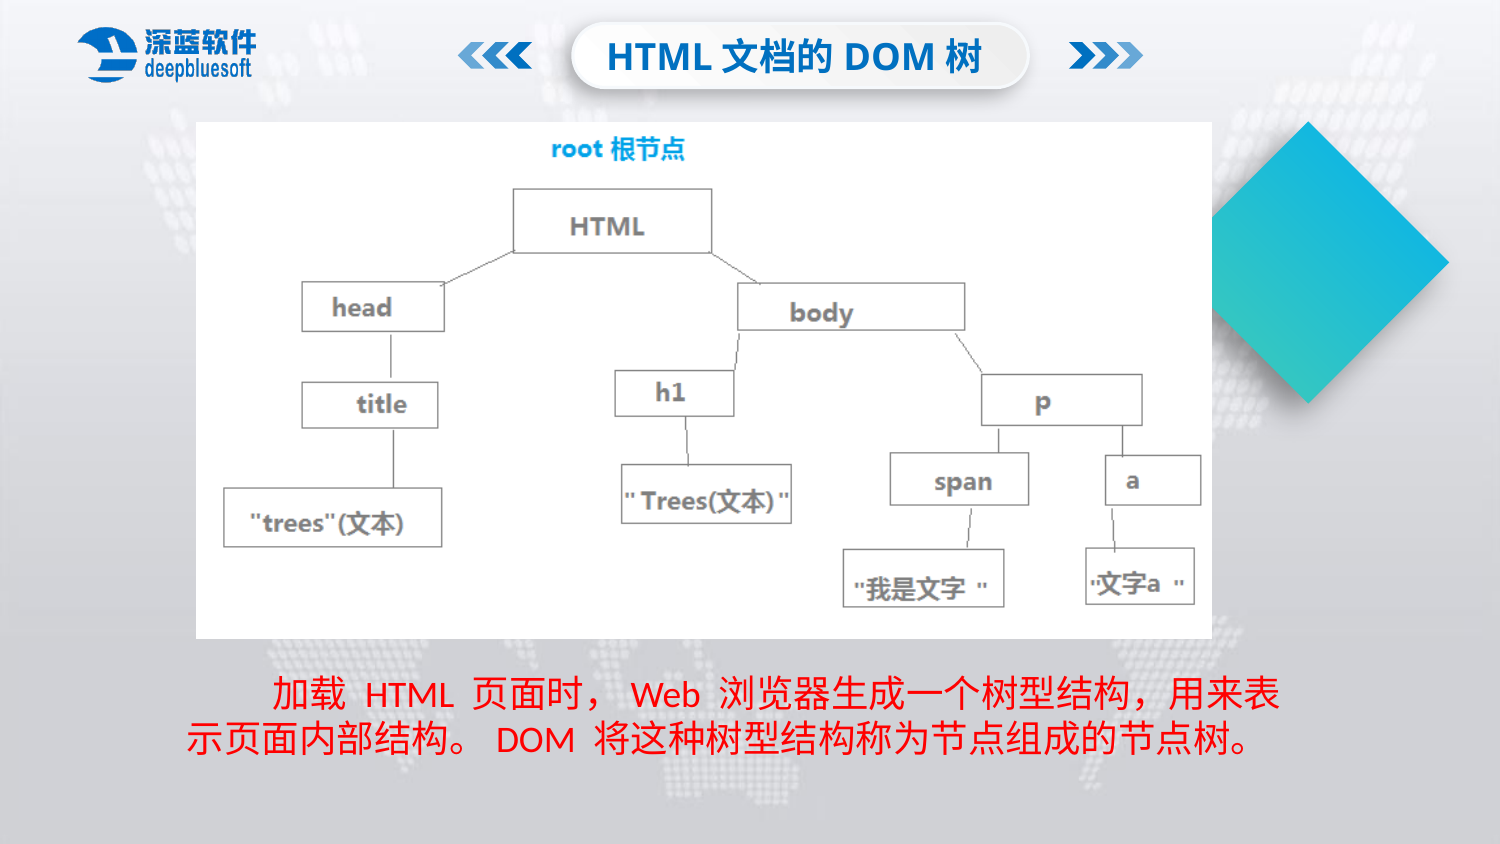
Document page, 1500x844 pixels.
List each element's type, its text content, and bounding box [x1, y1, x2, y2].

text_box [457, 41, 533, 69]
text_box [583, 21, 1031, 90]
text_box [1068, 41, 1144, 69]
text_box 加载 HTML 页面时，Web 浏览器生成一个树型结构，用来表示页面内部结构。DOM 将这种树型结构称为节点组成的节点树。 [172, 662, 1308, 768]
text_box HTML文档的DOM树 [572, 28, 1016, 82]
text_box [1216, 119, 1452, 406]
picture [0, 0, 1500, 844]
